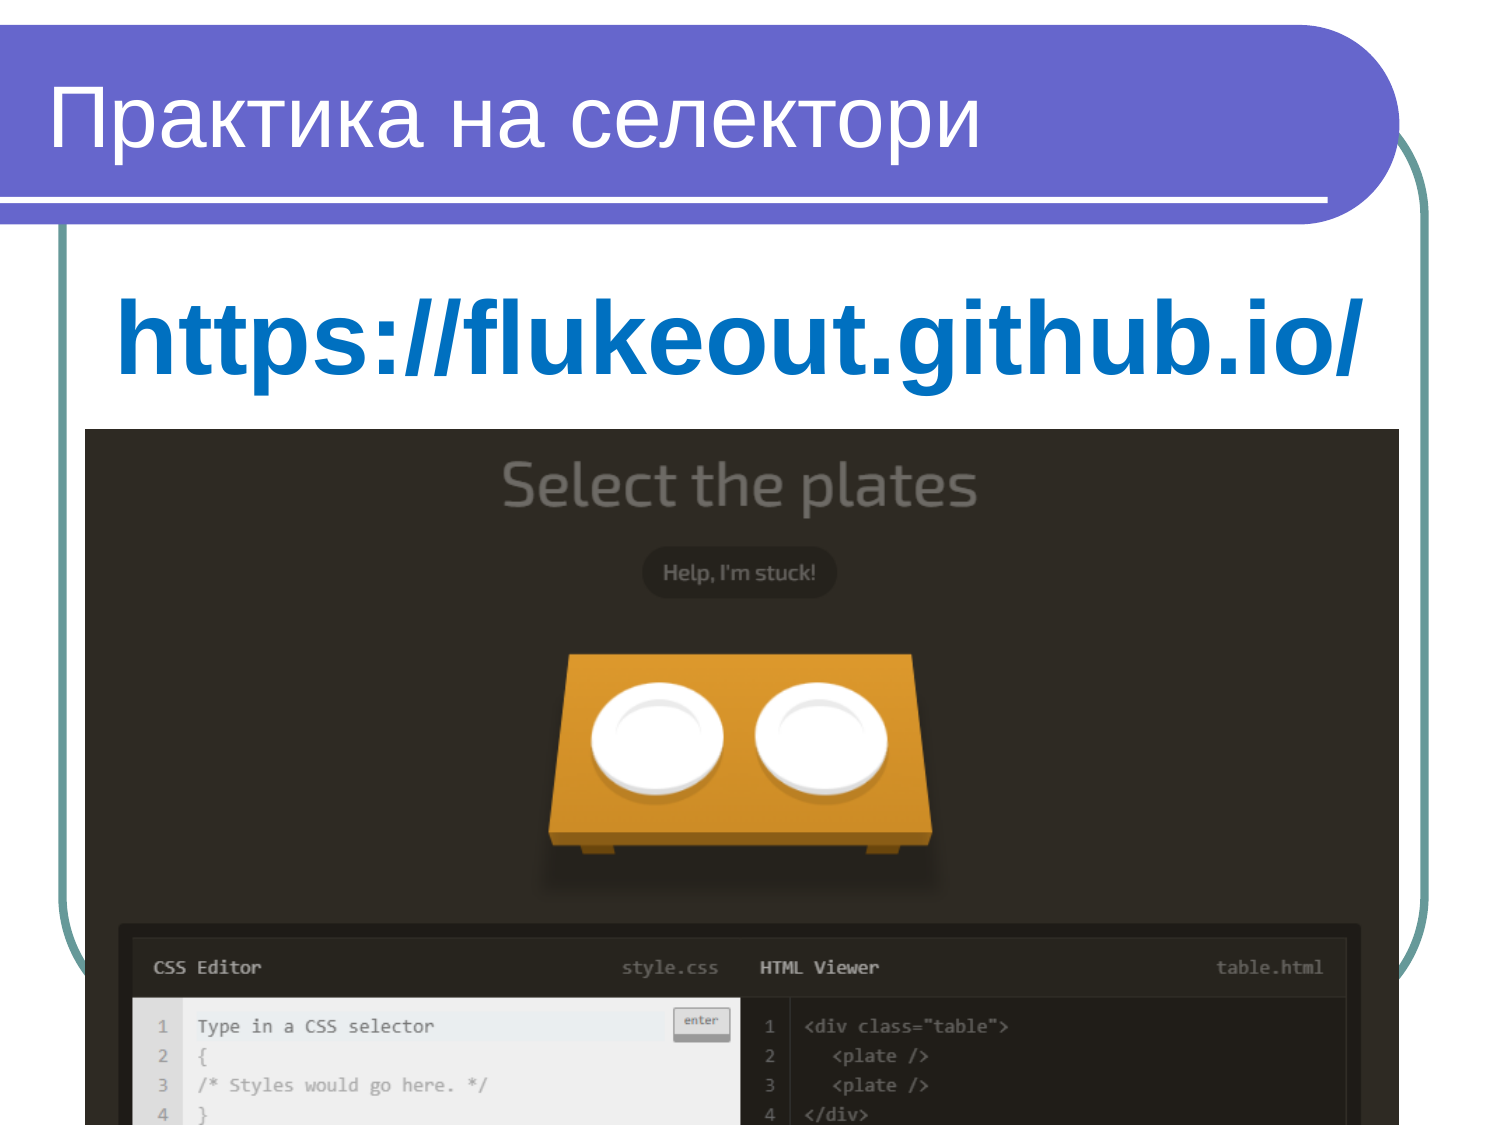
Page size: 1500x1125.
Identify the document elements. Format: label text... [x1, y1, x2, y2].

text_box https://flukeout.github.io/ [99, 262, 1400, 988]
picture [85, 429, 1399, 1125]
text_box Практика на селектори [32, 37, 1347, 188]
